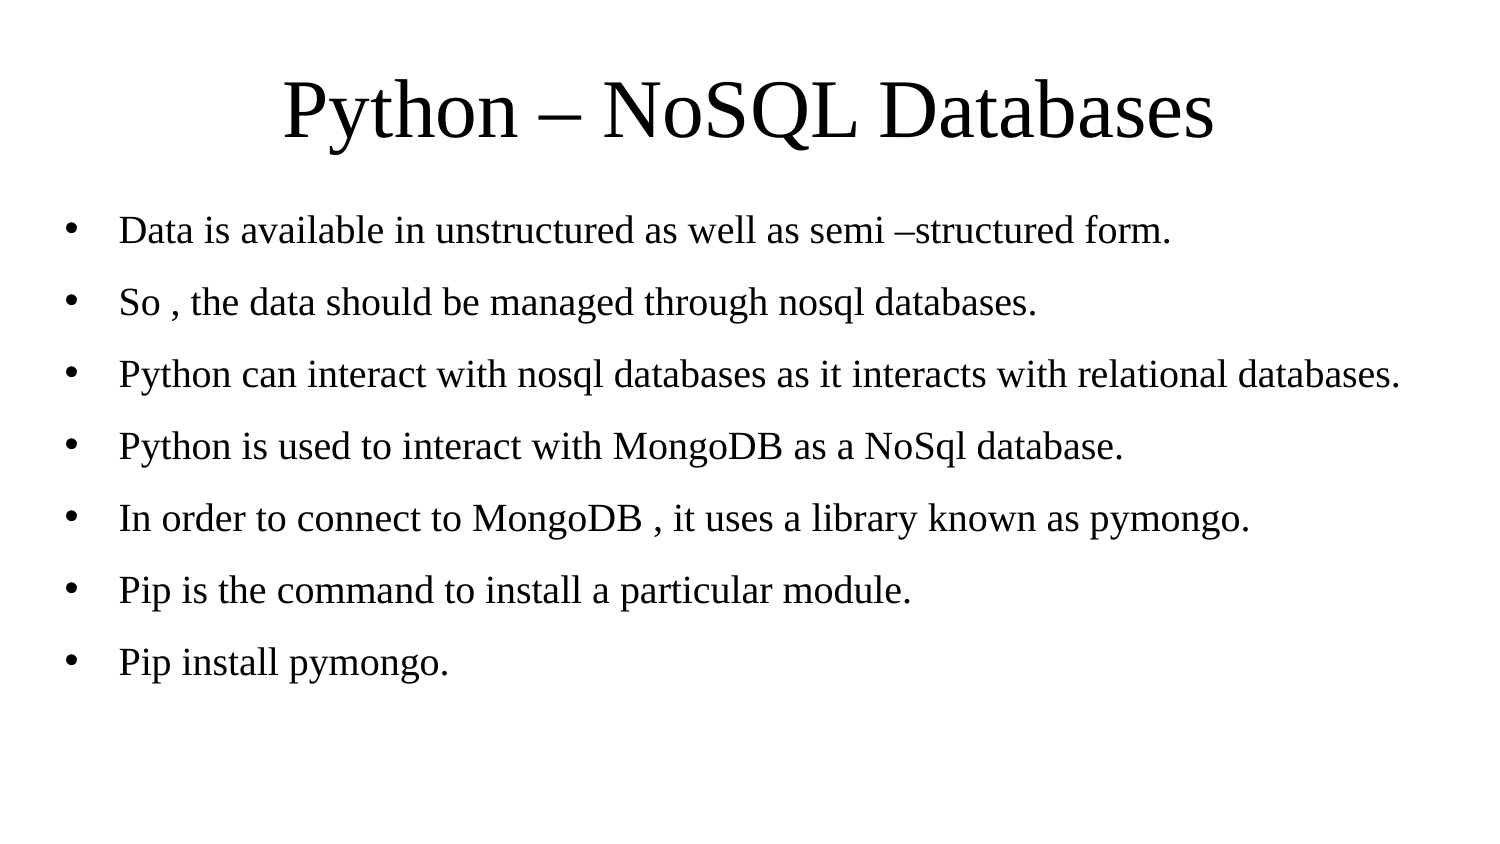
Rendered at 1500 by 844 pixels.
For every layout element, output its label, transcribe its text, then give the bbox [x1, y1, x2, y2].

title Python – NoSQL Databases [75, 33, 1425, 171]
list Data is available in unstructured as well as semi –structured form. So , the data should be managed through nosql databases. Python can interact with nosql databases as it interacts with relational databases. Python is used to interact with MongoDB as a NoSql database. In order to connect to MongoDB , it uses a library known as pymongo. Pip is the command to install a particular module. Pip install pymongo. [49, 171, 1445, 751]
